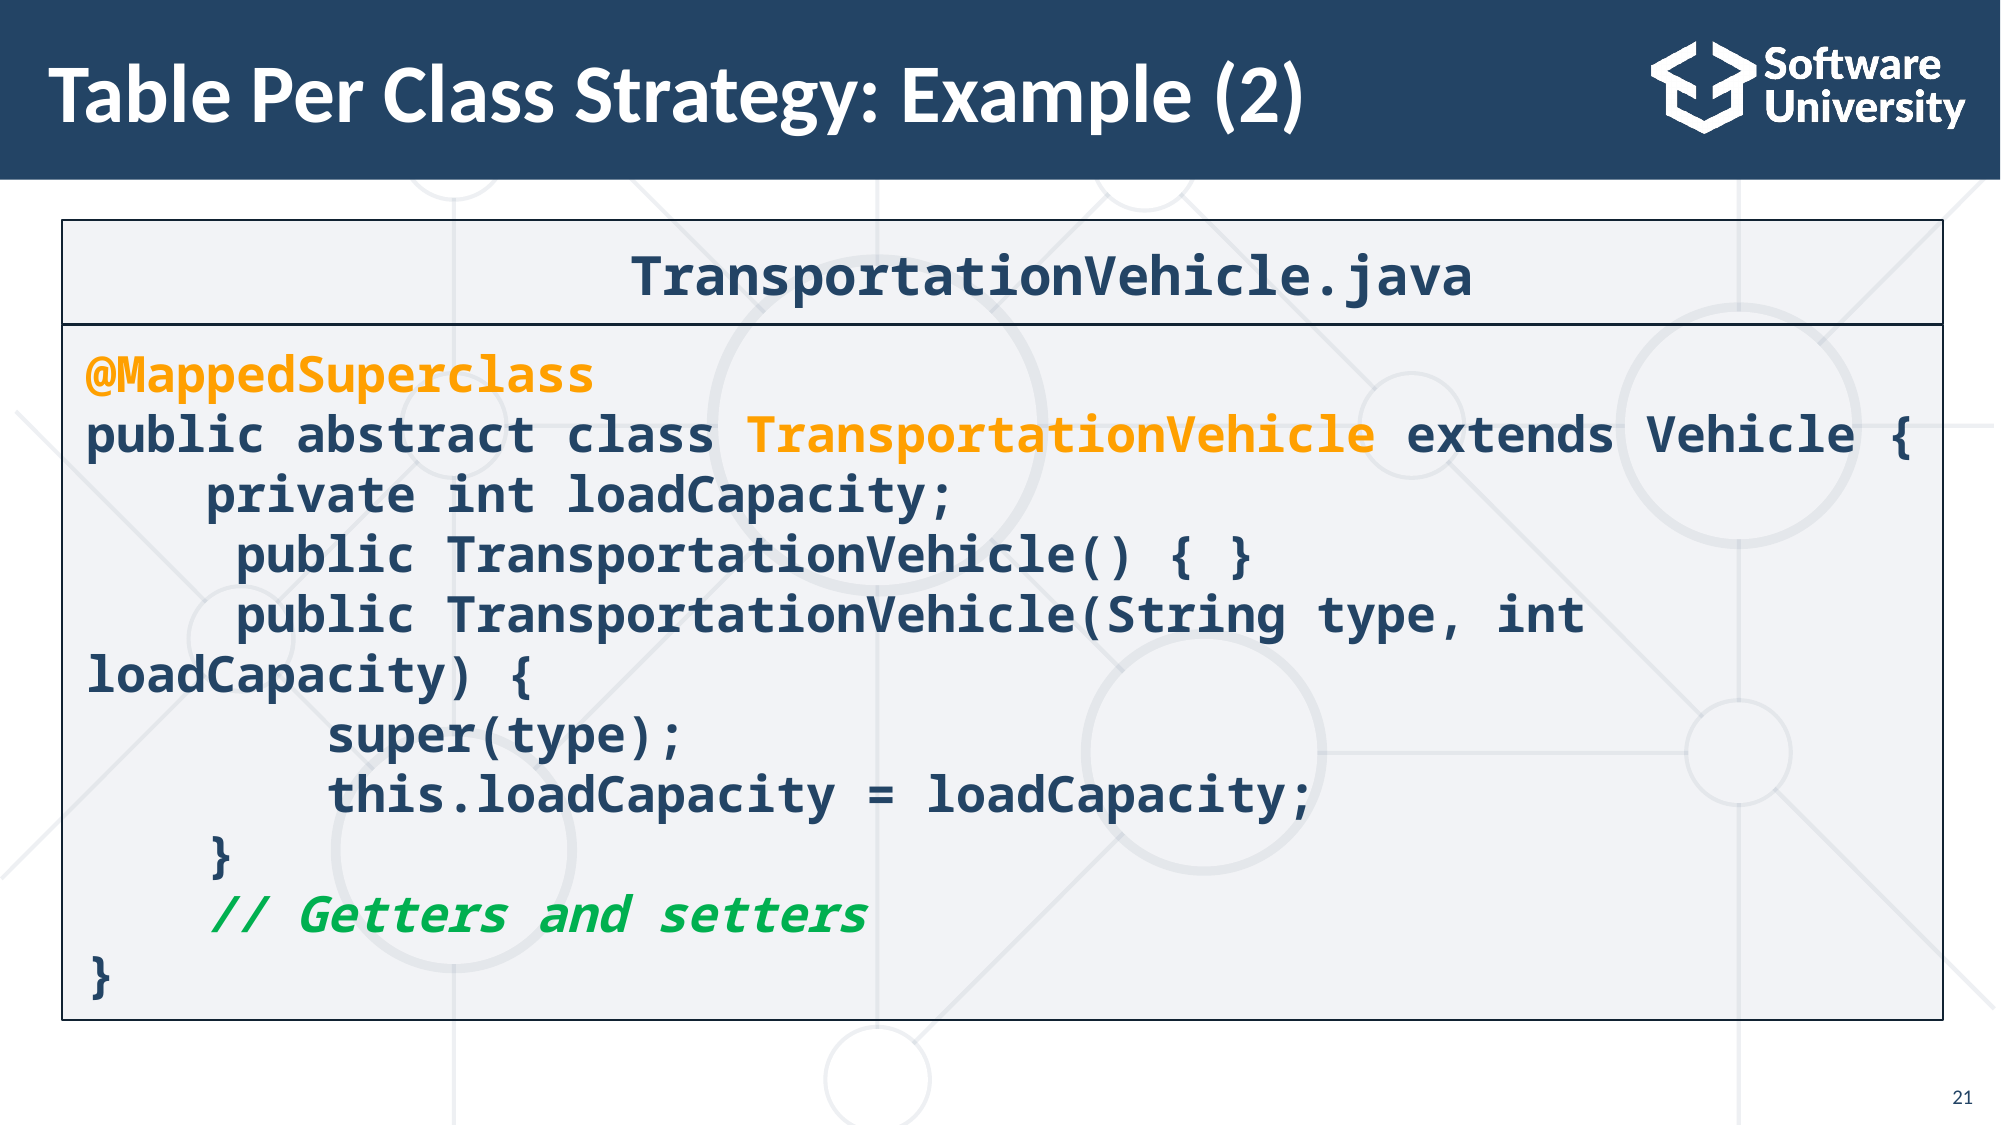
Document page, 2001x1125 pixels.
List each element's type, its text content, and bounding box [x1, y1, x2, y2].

text_box TransportationVehicle.java [62, 220, 1943, 324]
title Table Per Class Strategy: Example (2) [31, 16, 1625, 162]
text_box @MappedSuperclass public abstract class TransportationVehicle extends Vehicle { private int loadCapacity; public TransportationVehicle() { } public TransportationVehicle(String type, int loadCapacity) { super(type); this.loadCapacity = loadCapacity; } // Getters and setters } [62, 324, 1943, 1021]
picture [1651, 41, 1966, 134]
slide_number 21 [1927, 1067, 1989, 1117]
